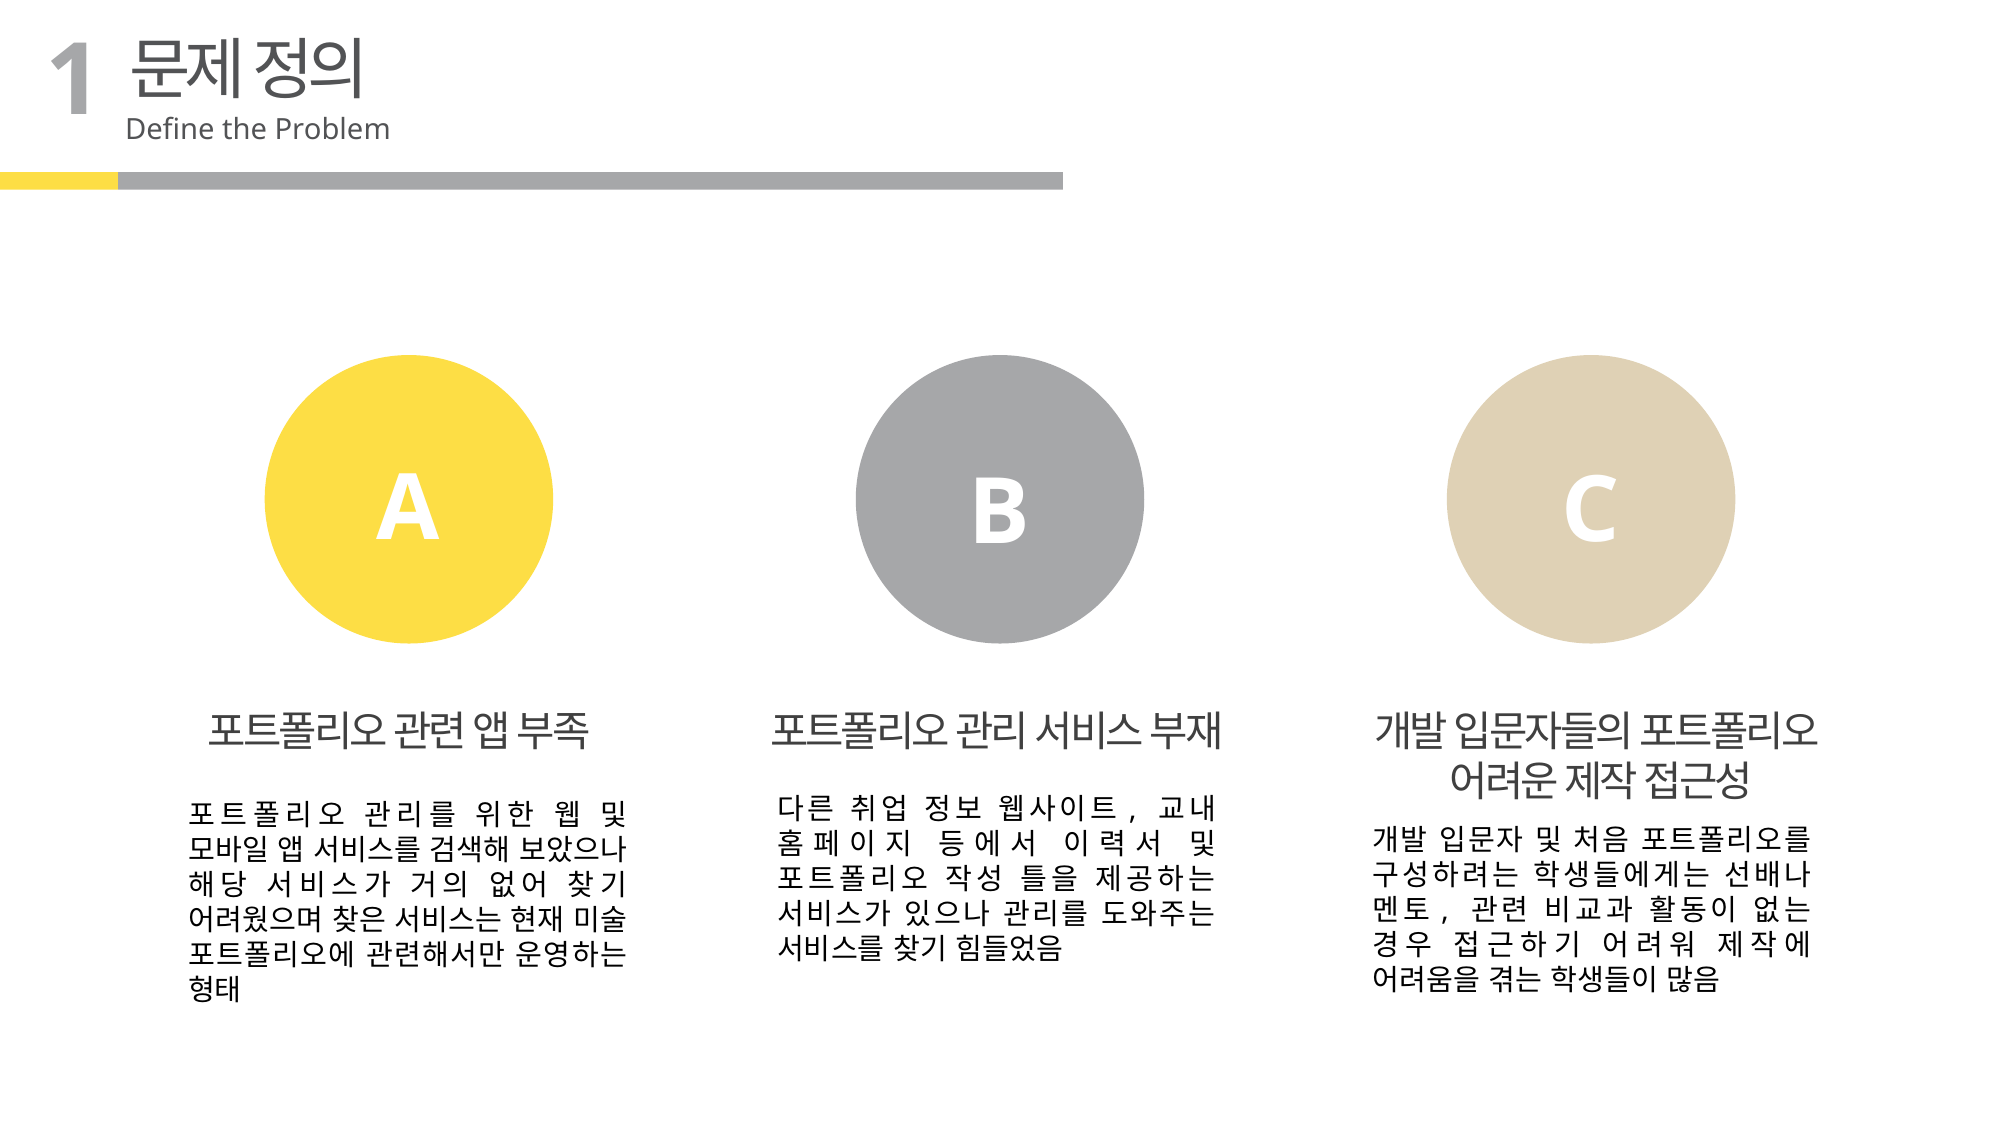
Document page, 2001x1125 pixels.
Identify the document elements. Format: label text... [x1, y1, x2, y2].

text_box A [361, 440, 455, 565]
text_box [1357, 697, 1831, 1006]
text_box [759, 697, 1235, 975]
text_box [1445, 354, 1737, 645]
text_box C [1546, 441, 1636, 567]
text_box [0, 171, 119, 191]
text_box 문제 정의 [118, 19, 384, 103]
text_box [173, 697, 643, 981]
text_box 1 [30, 7, 118, 143]
text_box [119, 171, 1064, 191]
text_box [854, 354, 1146, 645]
text_box [1136, 217, 1489, 784]
text_box Define the Problem [110, 103, 406, 153]
text_box [263, 354, 555, 645]
text_box B [954, 444, 1046, 569]
